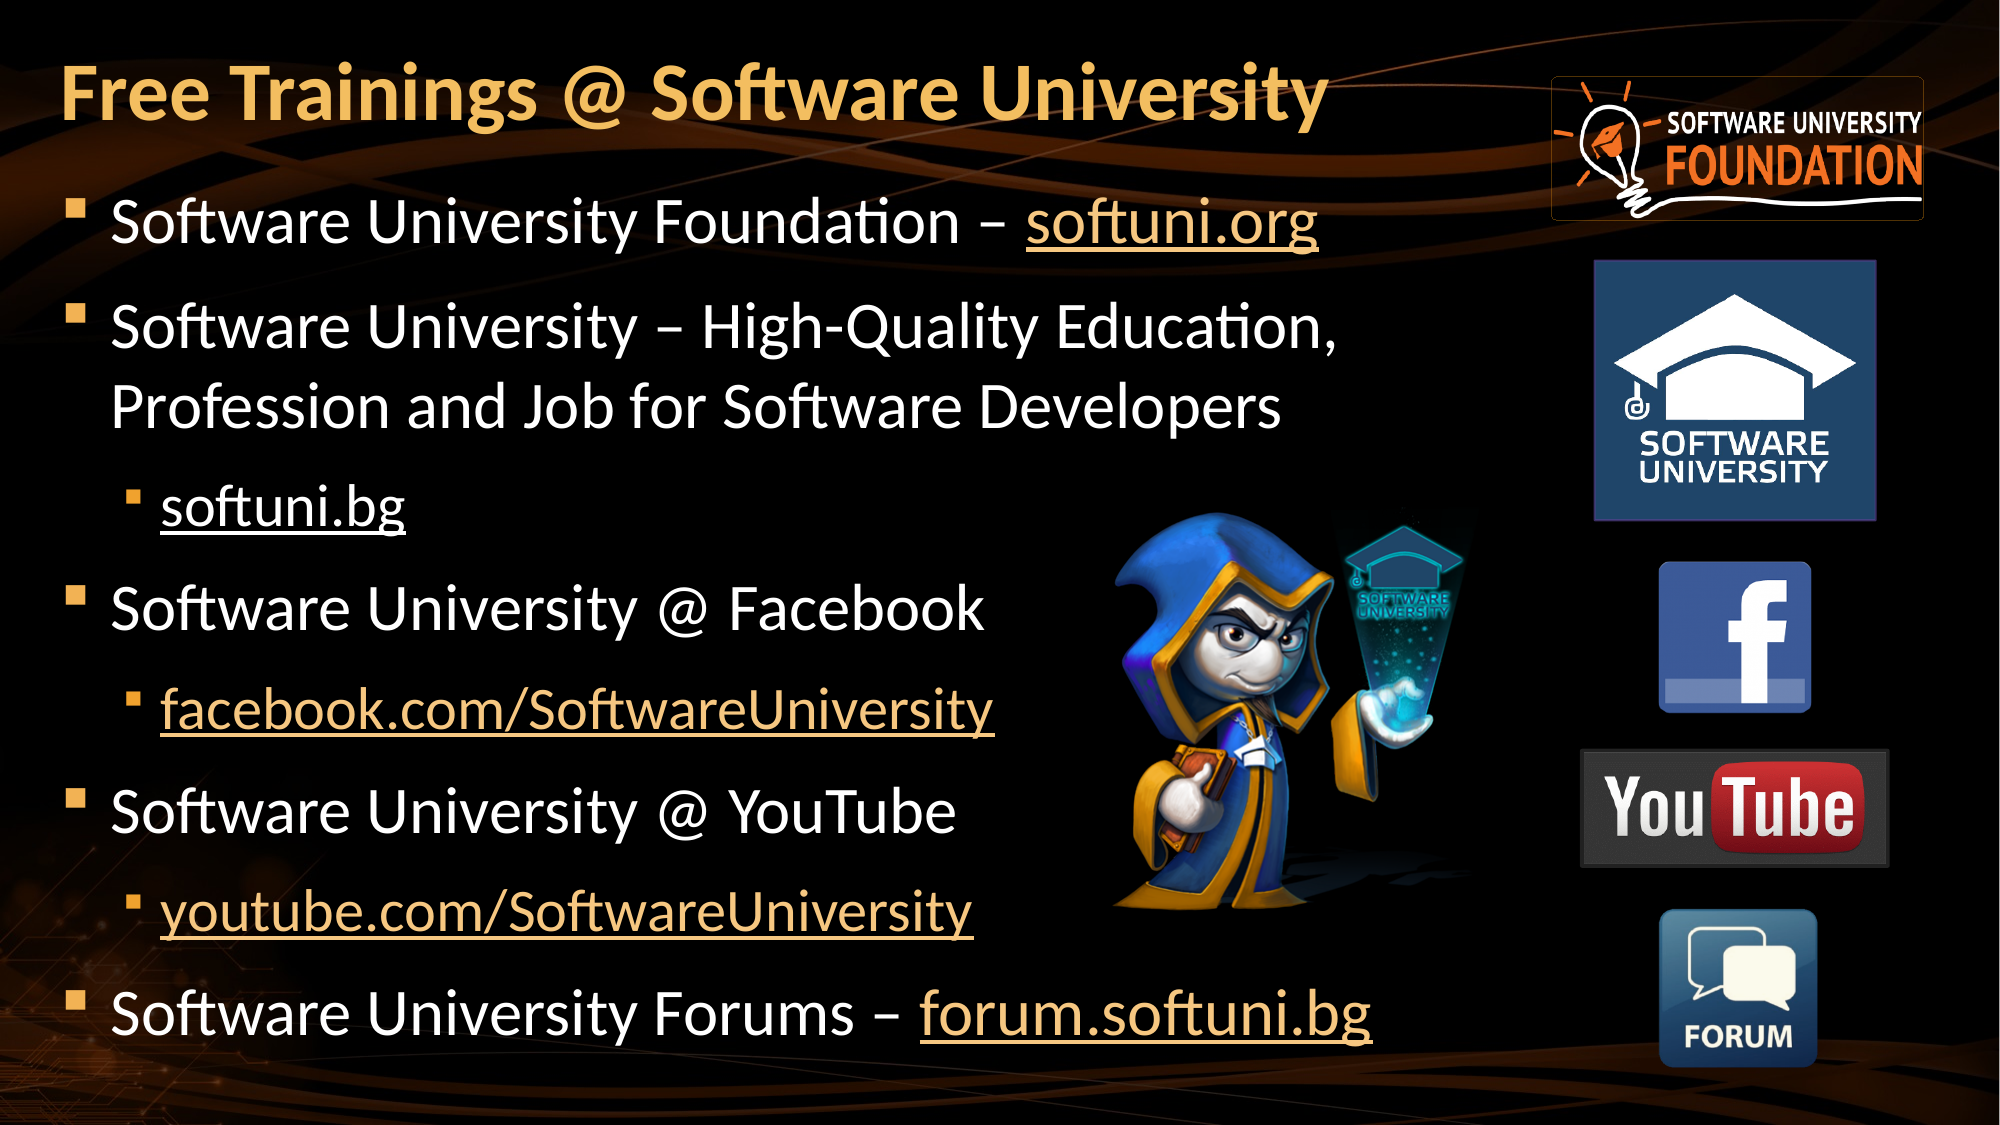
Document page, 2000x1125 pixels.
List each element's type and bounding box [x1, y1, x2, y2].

title [42, 16, 1532, 170]
list [42, 170, 1591, 1096]
picture [0, 0, 2000, 1125]
